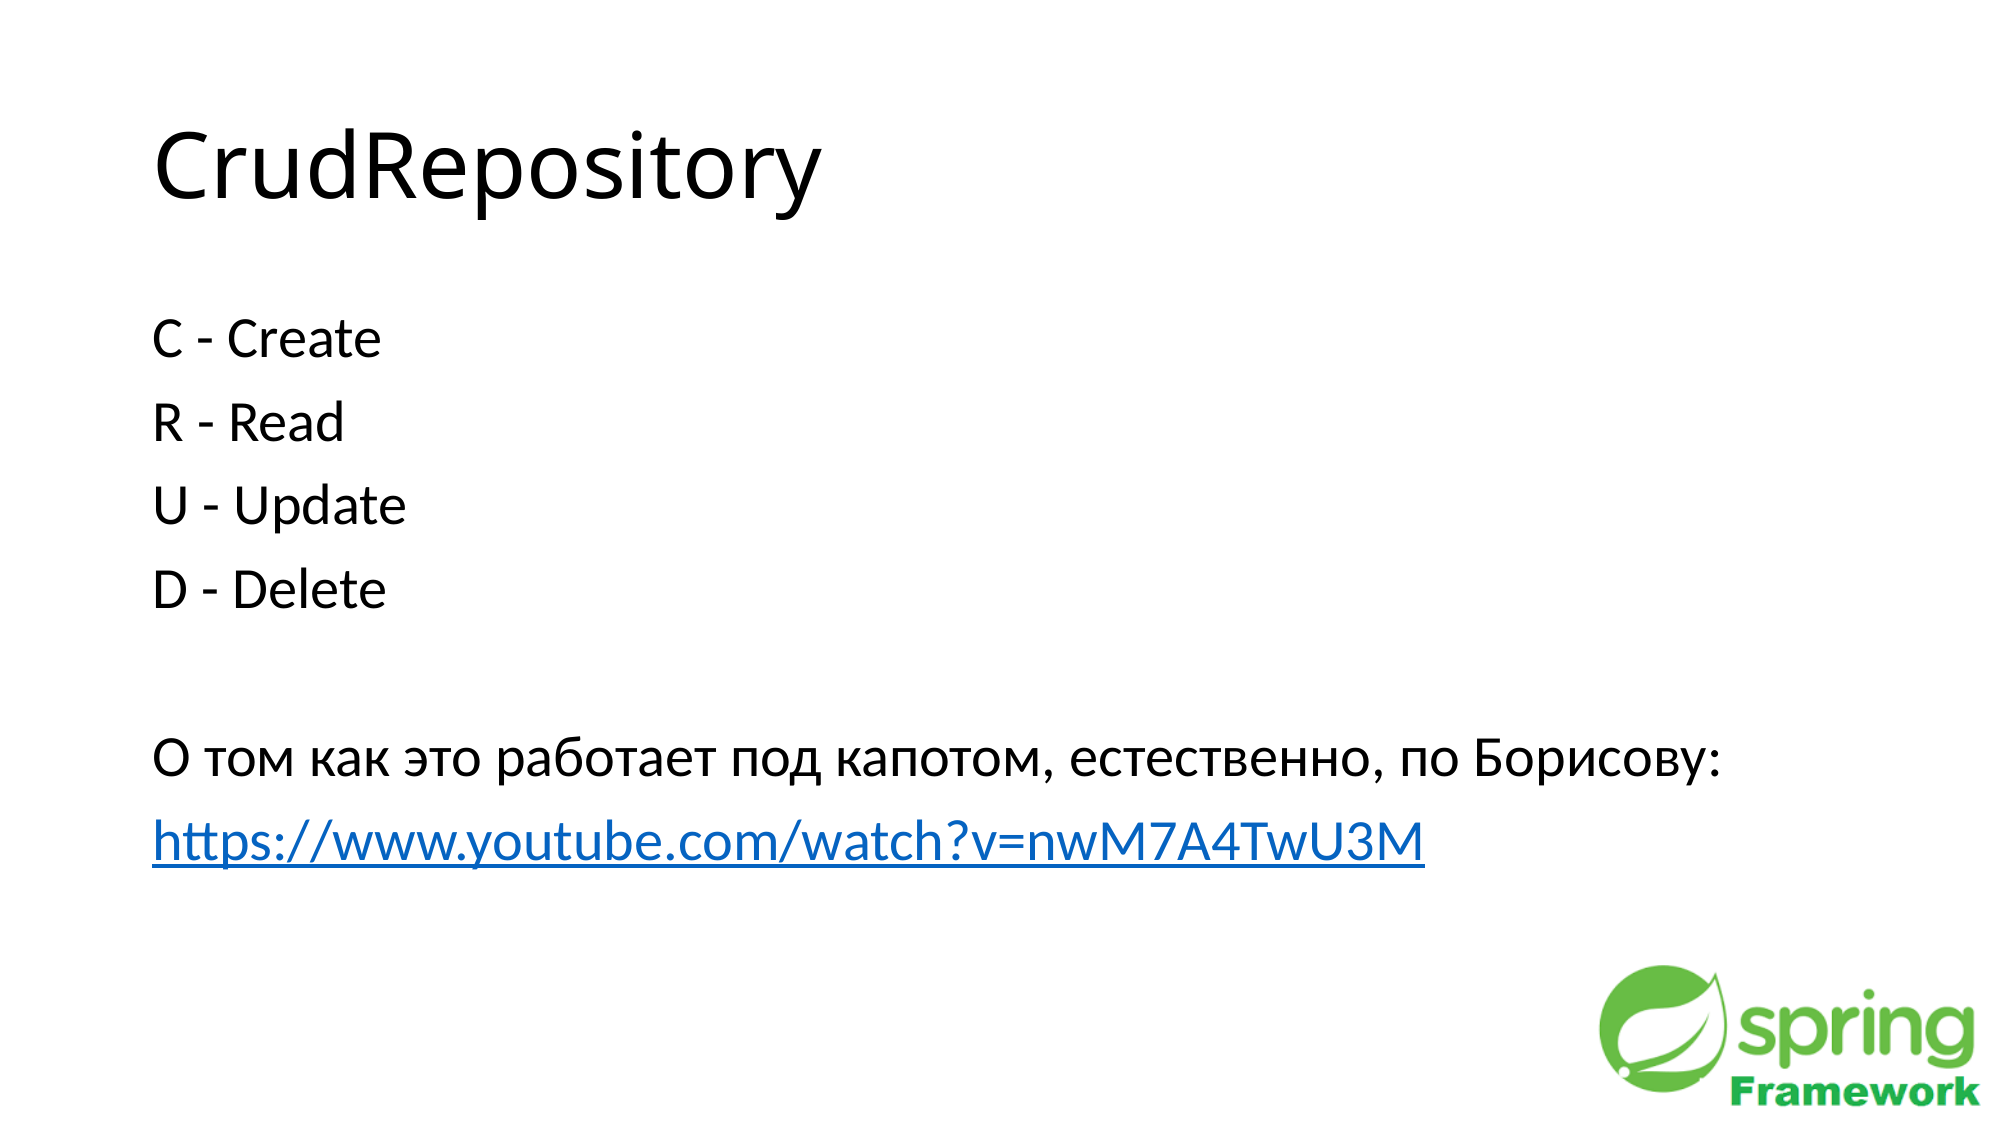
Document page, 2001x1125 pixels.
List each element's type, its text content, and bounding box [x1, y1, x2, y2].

title CrudRepository [137, 59, 1863, 278]
picture [1582, 927, 2000, 1125]
list C - Create R - Read U - Update D - Delete О том как это работает под капотом, естественно, по Борисову: https://www.youtube.com/watch?v=nwM7A4TwU3M [137, 299, 1863, 1014]
